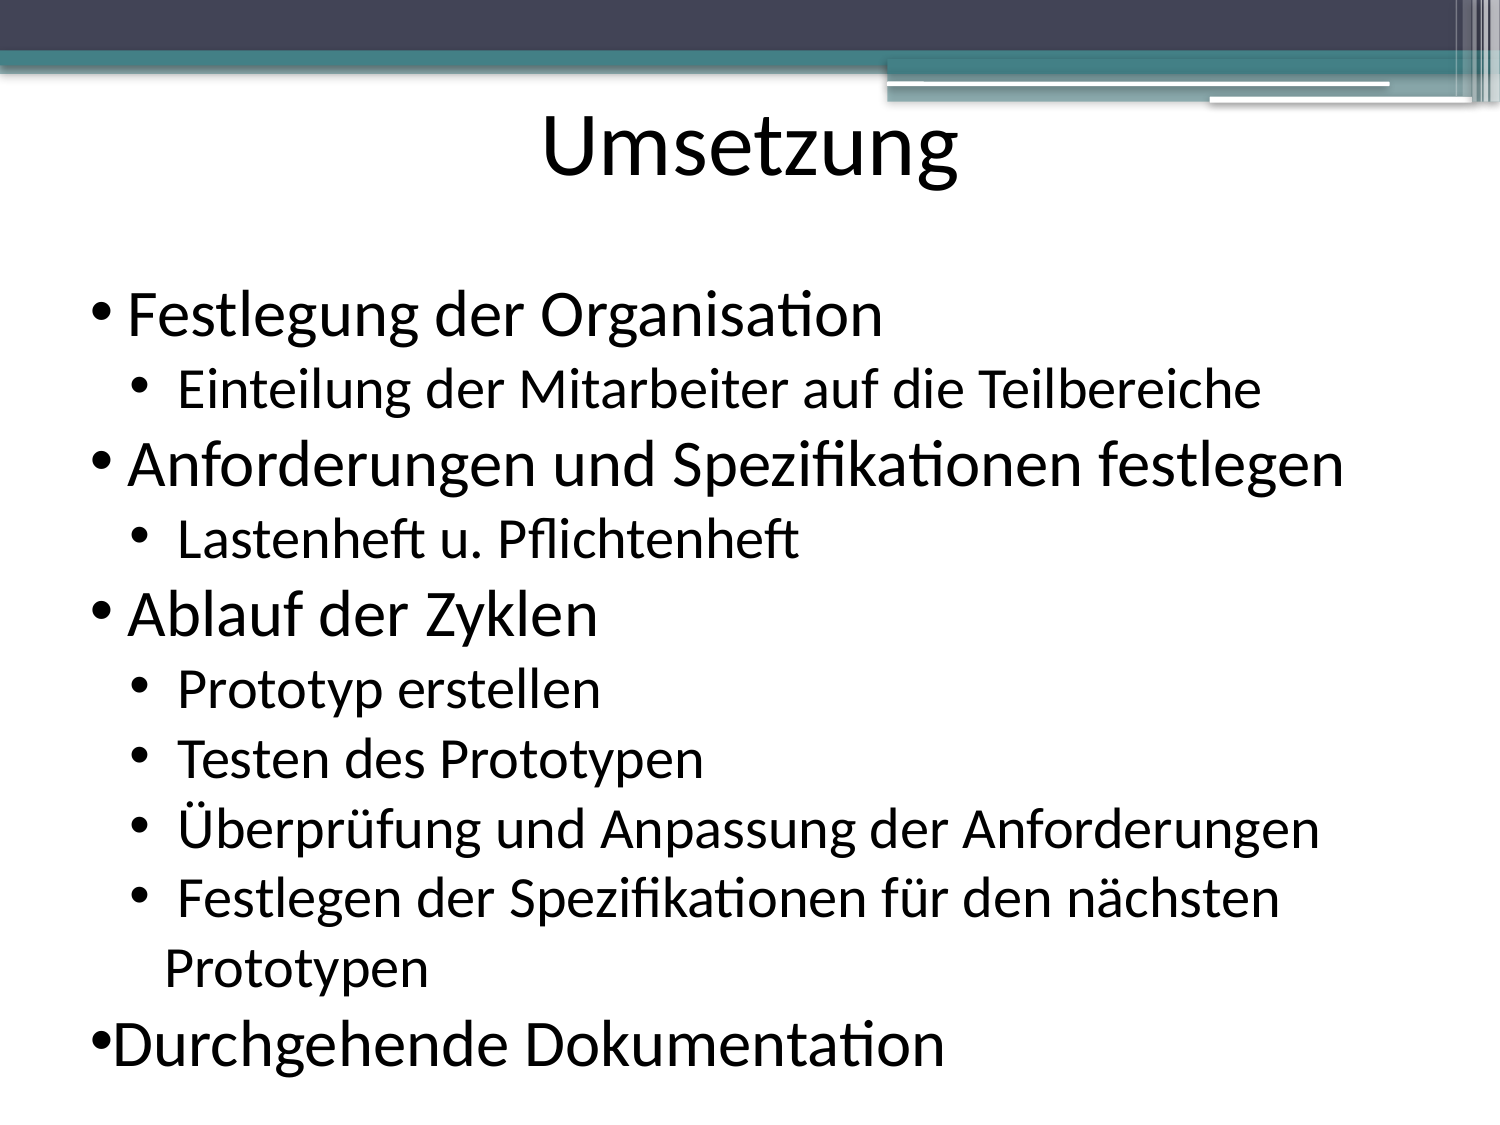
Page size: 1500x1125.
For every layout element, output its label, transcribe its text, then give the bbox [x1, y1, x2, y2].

text_box Umsetzung [75, 45, 1425, 233]
text_box Festlegung der Organisation Einteilung der Mitarbeiter auf die Teilbereiche Anforderungen und Spezifikationen festlegen Lastenheft u. Pflichtenheft Ablauf der Zyklen Prototyp erstellen Testen des Prototypen Überprüfung und Anpassung der Anforderungen Festlegen der Spezifikationen für den nächsten Prototypen Durchgehende Dokumentation [75, 262, 1425, 1005]
